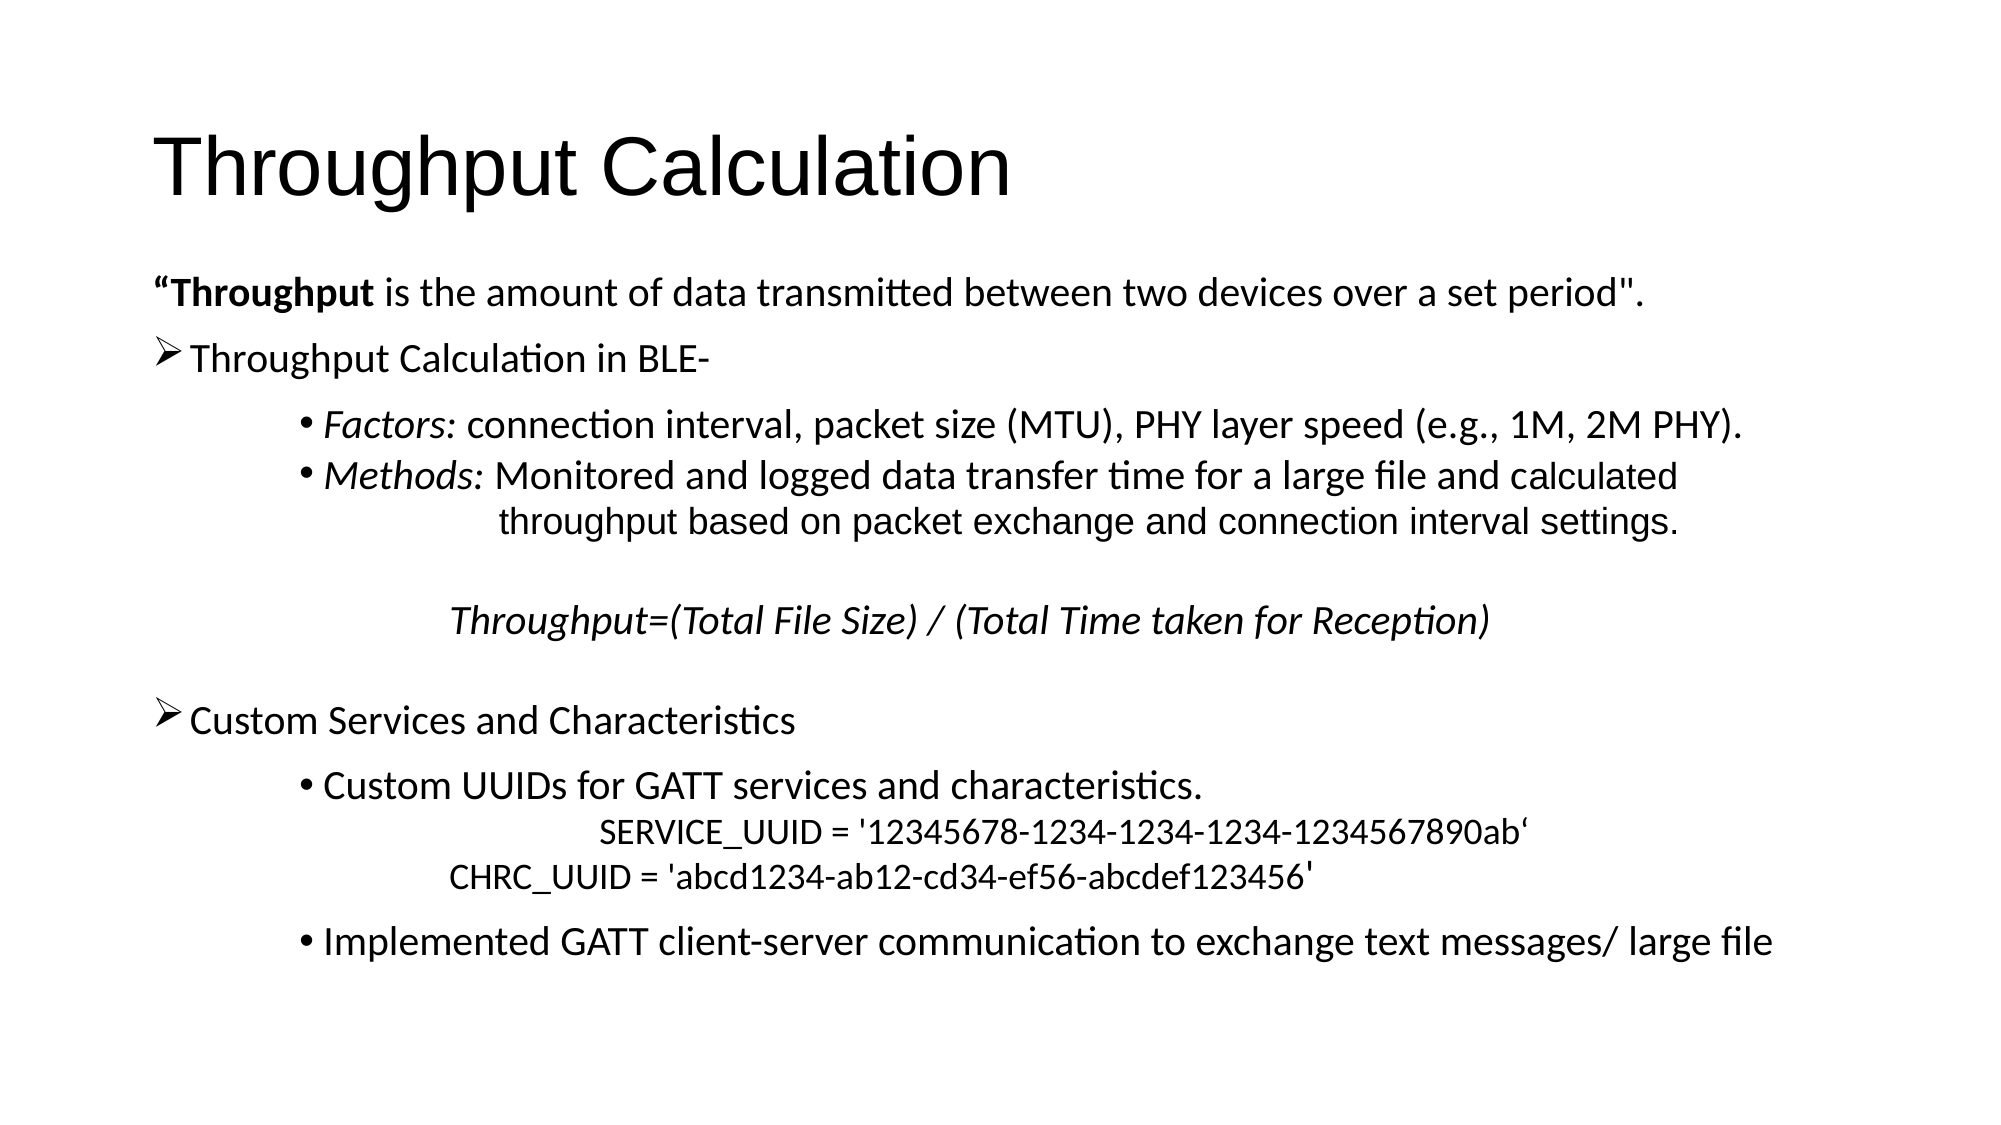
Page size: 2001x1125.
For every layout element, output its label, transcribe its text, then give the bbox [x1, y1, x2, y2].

list “Throughput is the amount of data transmitted between two devices over a set period". Throughput Calculation in BLE- Factors: connection interval, packet size (MTU), PHY layer speed (e.g., 1M, 2M PHY). Methods: Monitored and logged data transfer time for a large file and calculated throughput based on packet exchange and connection interval settings. Throughput=(Total File Size) / (Total Time taken for Reception) Custom Services and Characteristics Custom UUIDs for GATT services and characteristics. SERVICE_UUID = '12345678-1234-1234-1234-1234567890ab‘ CHRC_UUID = 'abcd1234-ab12-cd34-ef56-abcdef123456' Implemented GATT client-server communication to exchange text messages/ large file [137, 263, 1863, 1067]
title Throughput Calculation [137, 59, 1863, 263]
